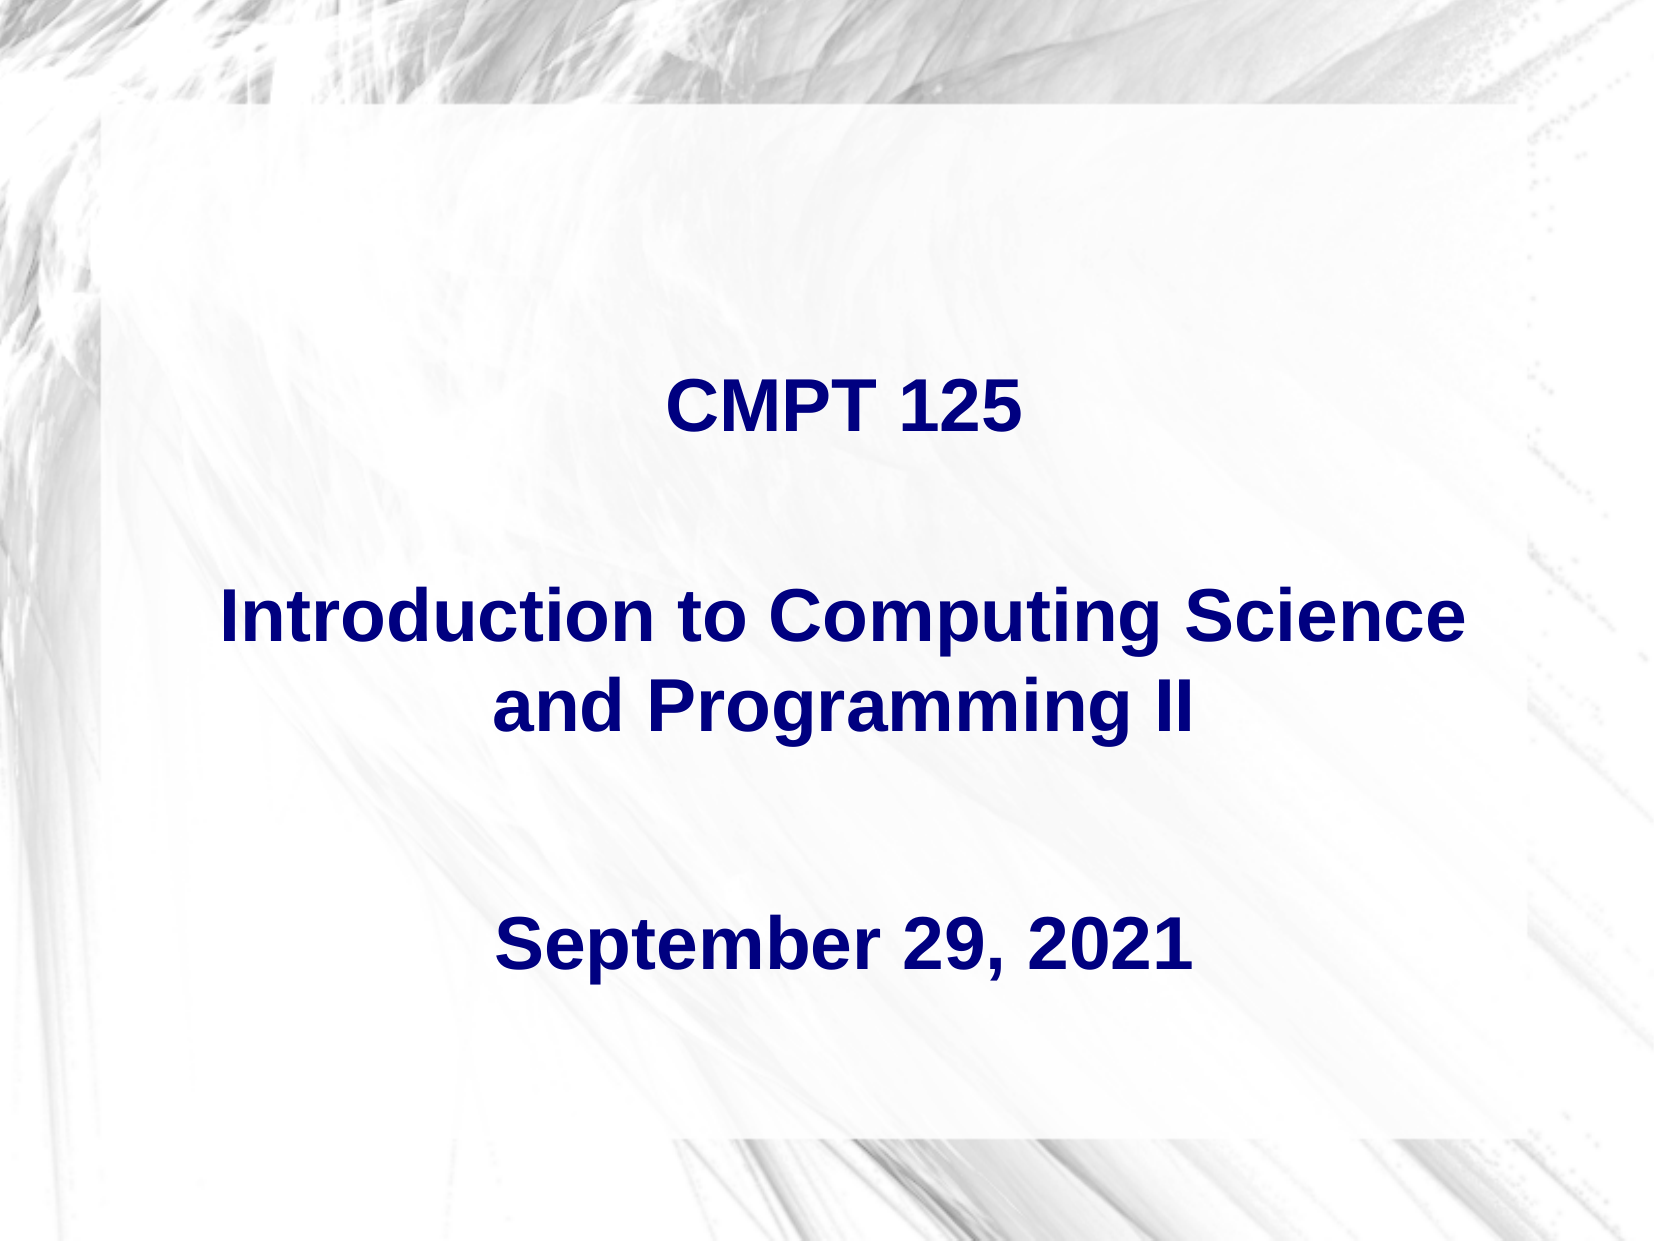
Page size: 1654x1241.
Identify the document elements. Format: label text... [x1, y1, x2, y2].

list CMPT 125 Introduction to Computing Science and Programming II September 29, 2021 [118, 237, 1571, 1224]
picture [0, 0, 1654, 1241]
